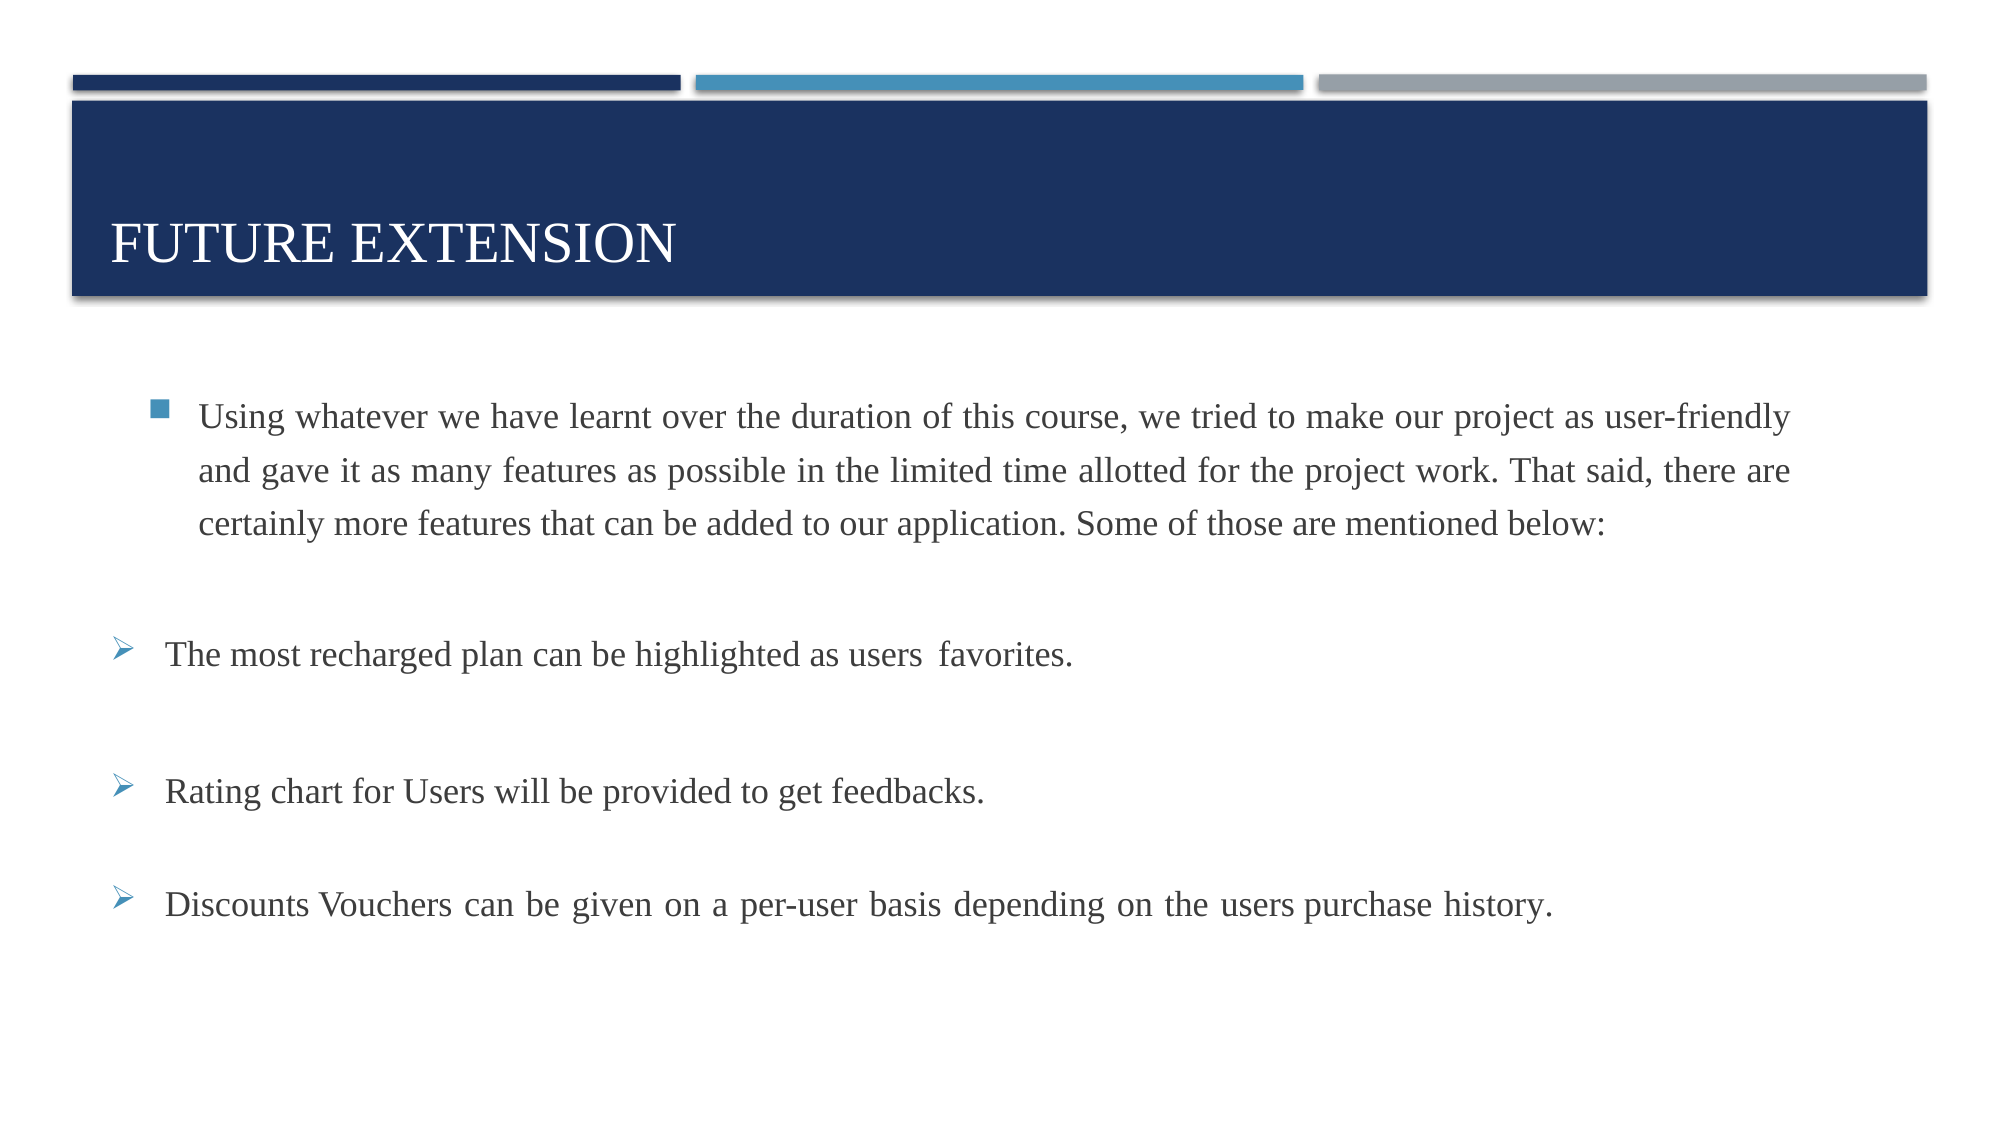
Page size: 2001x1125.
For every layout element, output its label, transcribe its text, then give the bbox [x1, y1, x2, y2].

list Using whatever we have learnt over the duration of this course, we tried to make our project as user-friendly and gave it as many features as possible in the limited time allotted for the project work. That said, there are certainly more features that can be added to our application. Some of those are mentioned below: The most recharged plan can be highlighted as users favorites. Rating chart for Users will be provided to get feedbacks. Discounts Vouchers can be given on a per-user basis depending on the users purchase history. [95, 374, 1905, 979]
title Future Extension [95, 115, 1905, 282]
